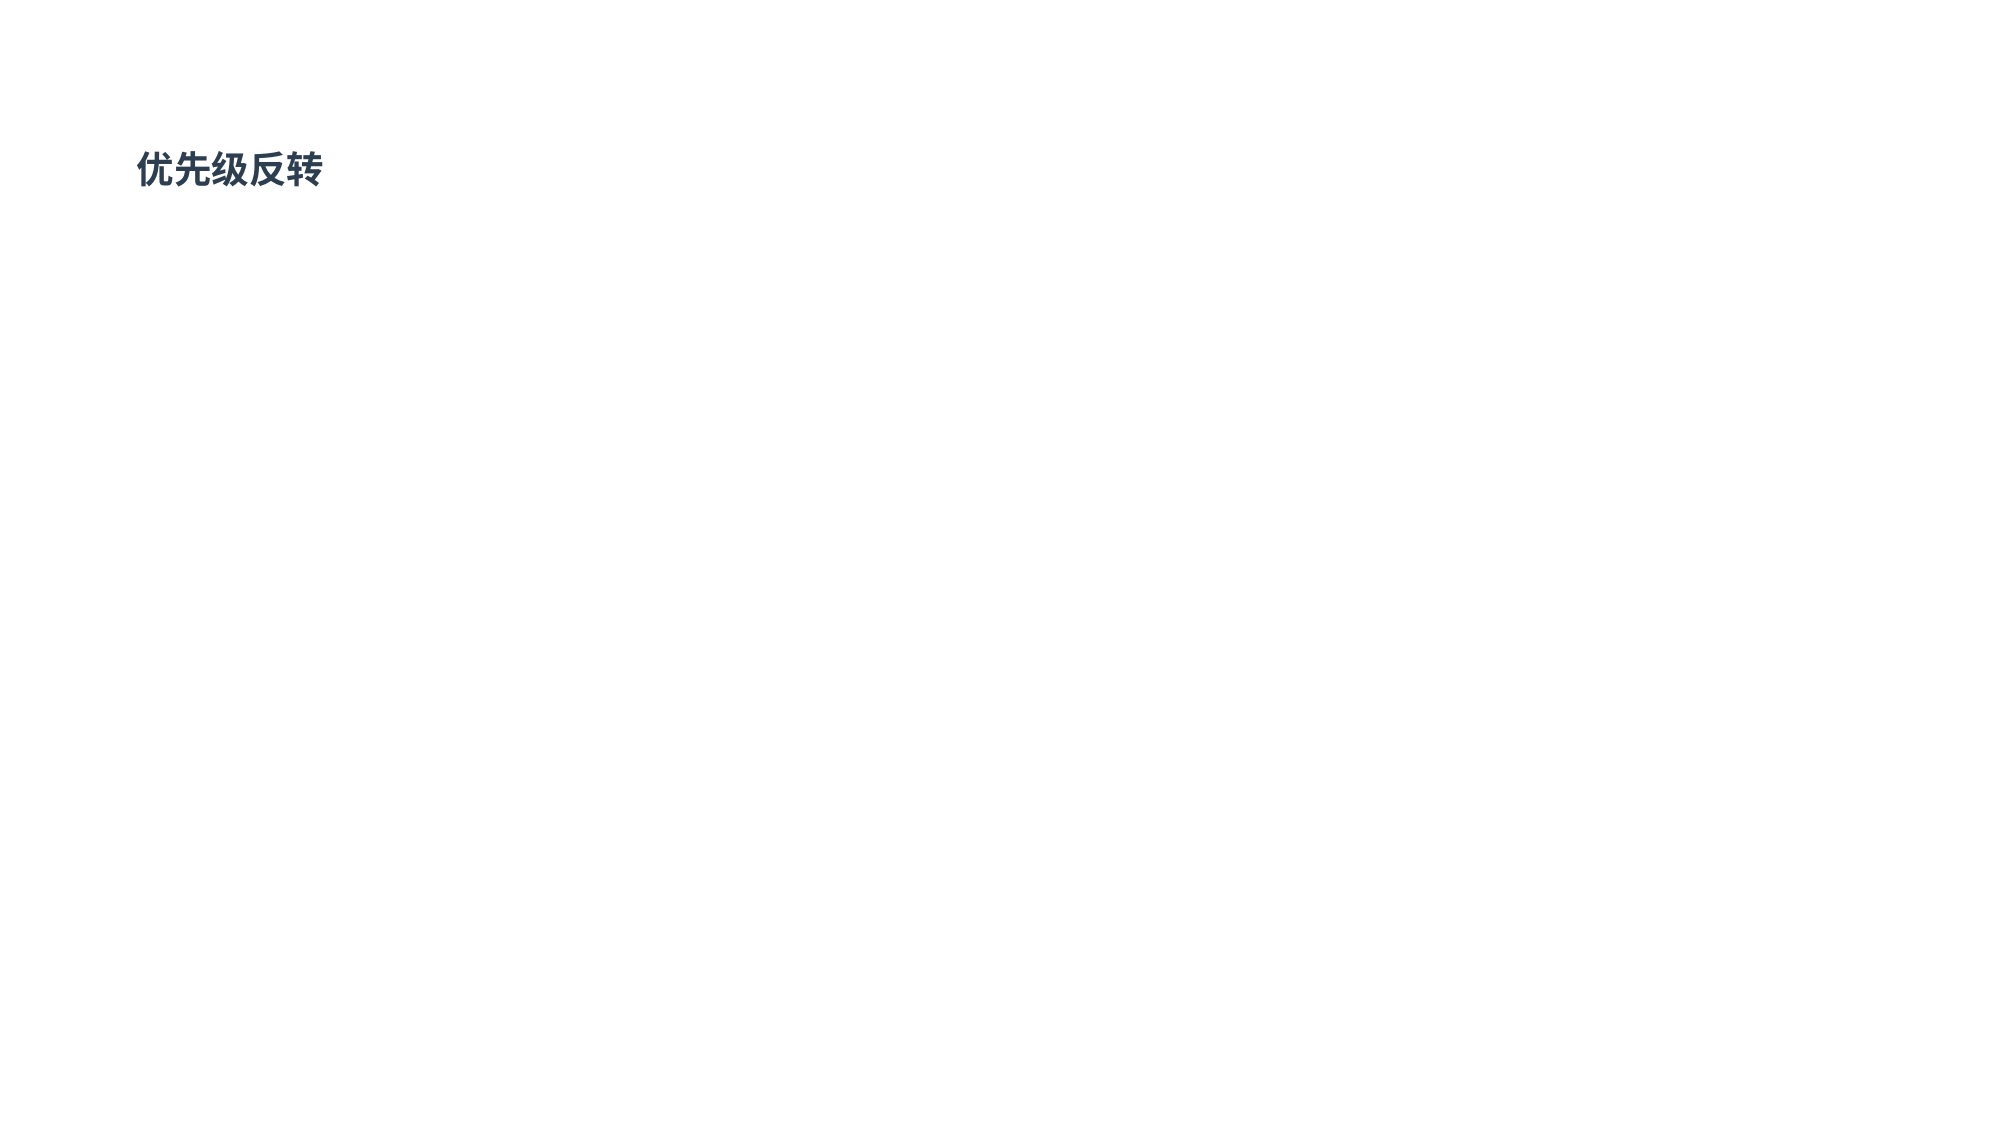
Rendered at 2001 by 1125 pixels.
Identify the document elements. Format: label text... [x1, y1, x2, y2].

text_box 优先级反转 [122, 138, 340, 199]
